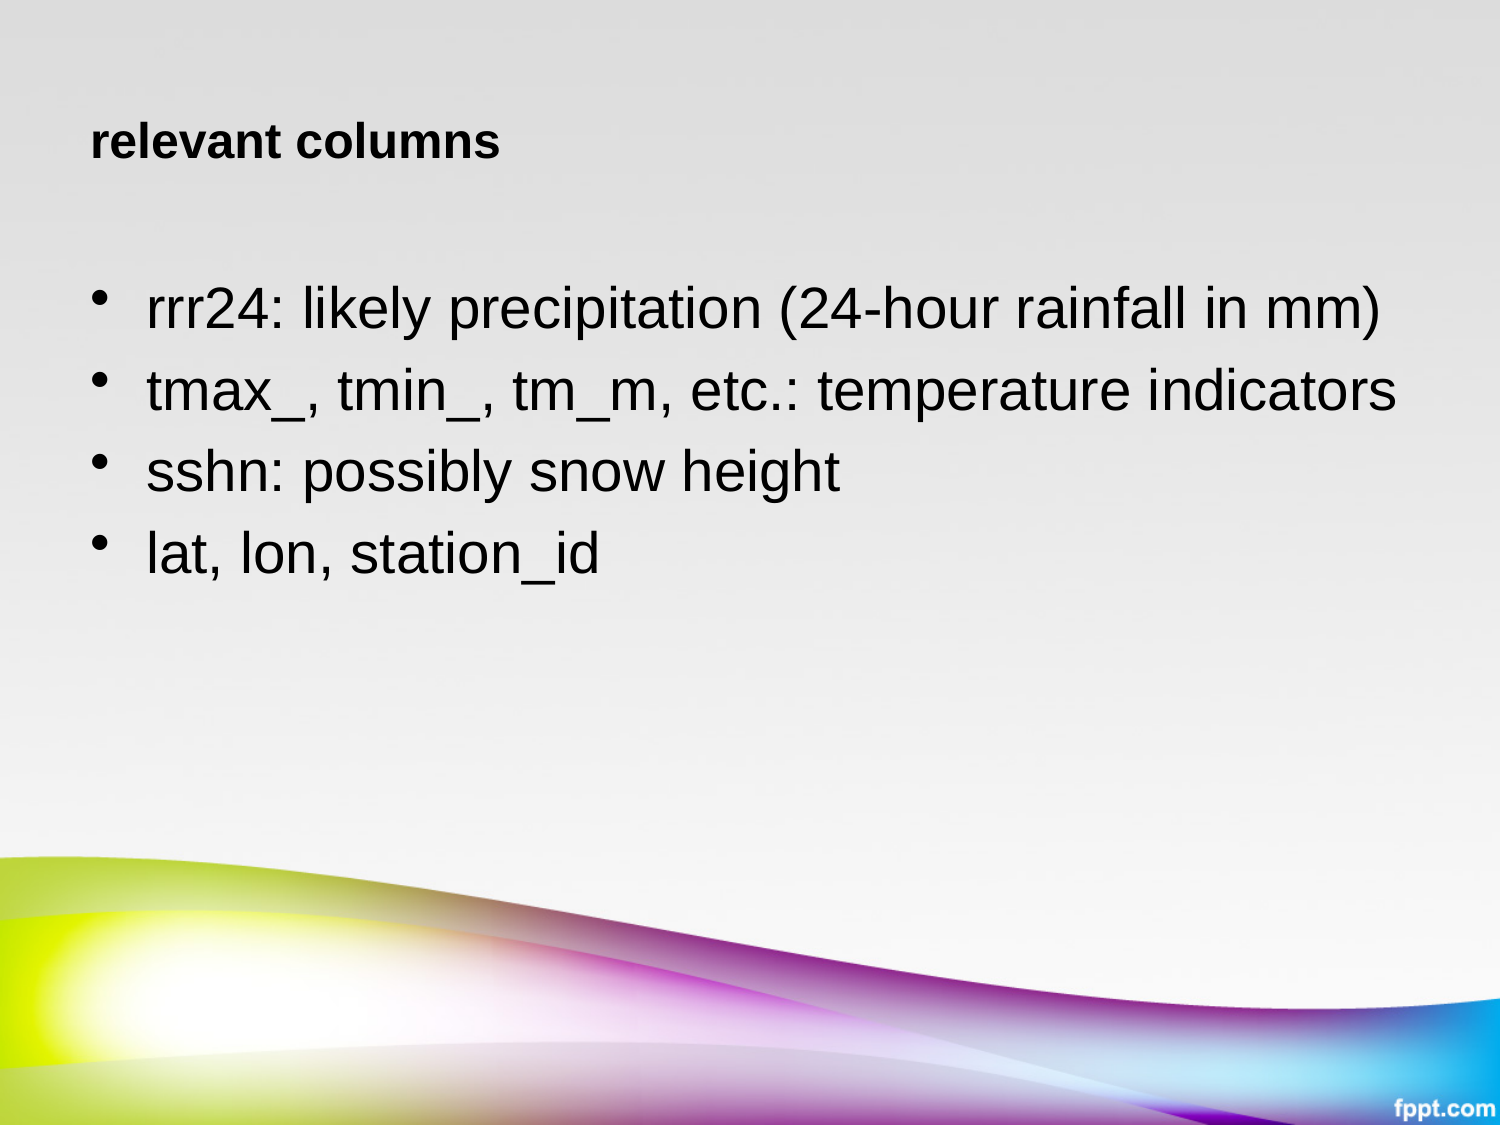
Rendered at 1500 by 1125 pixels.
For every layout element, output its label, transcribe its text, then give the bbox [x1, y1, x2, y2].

list rrr24: likely precipitation (24-hour rainfall in mm) tmax_, tmin_, tm_m, etc.: temperature indicators sshn: possibly snow height lat, lon, station_id [75, 262, 1425, 1005]
picture [0, 0, 1500, 1125]
title relevant columns [75, 45, 1425, 233]
